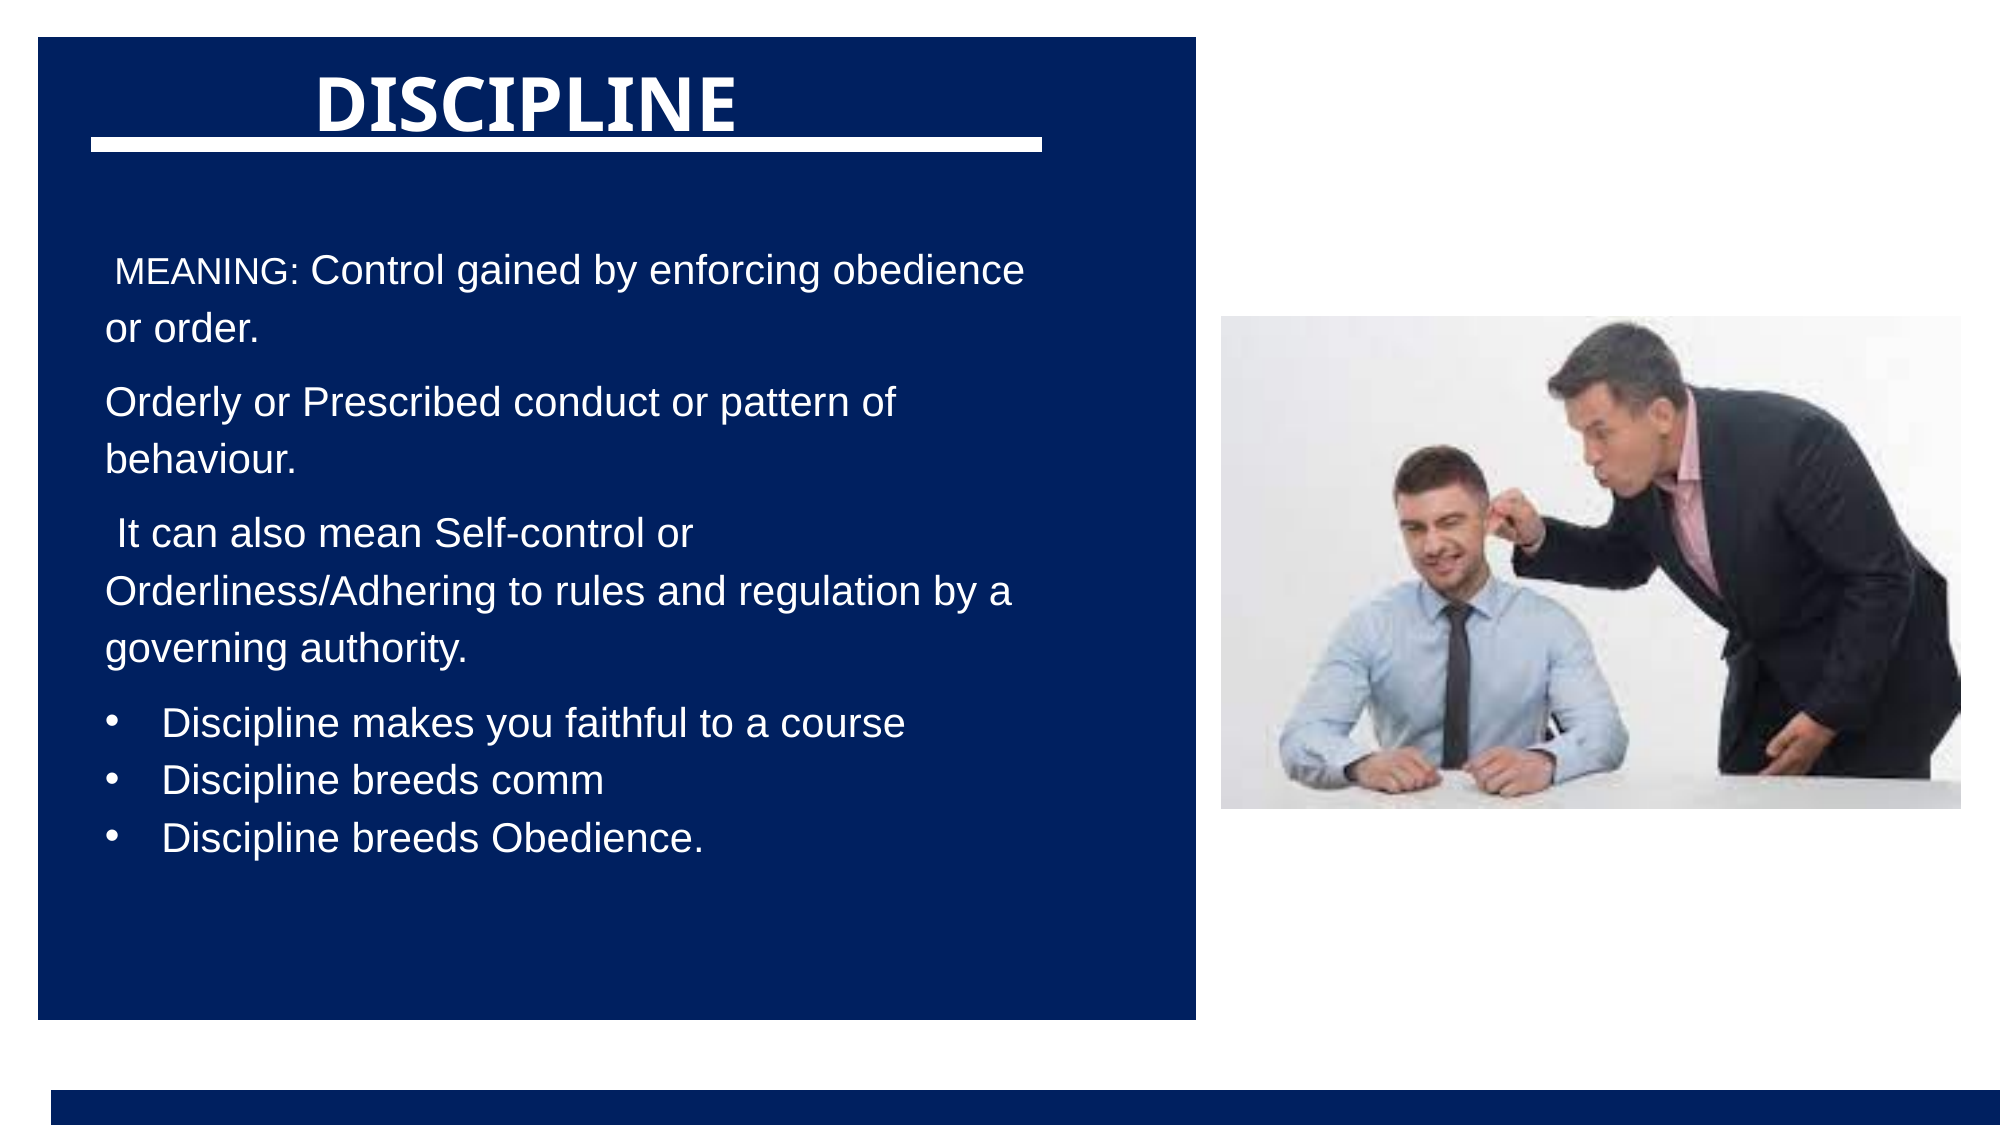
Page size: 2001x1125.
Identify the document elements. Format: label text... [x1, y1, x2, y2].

picture [1221, 316, 1961, 809]
text_box [38, 37, 1196, 1020]
text_box [89, 135, 1044, 154]
text_box [51, 1090, 2000, 1125]
text_box MEANING: Control gained by enforcing obedience or order. Orderly or Prescribed conduct or pattern of behaviour. It can also mean Self-control or Orderliness/Adhering to rules and regulation by a governing authority. Discipline makes you faithful to a course Discipline breeds comm Discipline breeds Obedience. [90, 227, 1074, 868]
text_box DISCIPLINE [19, 49, 1034, 154]
